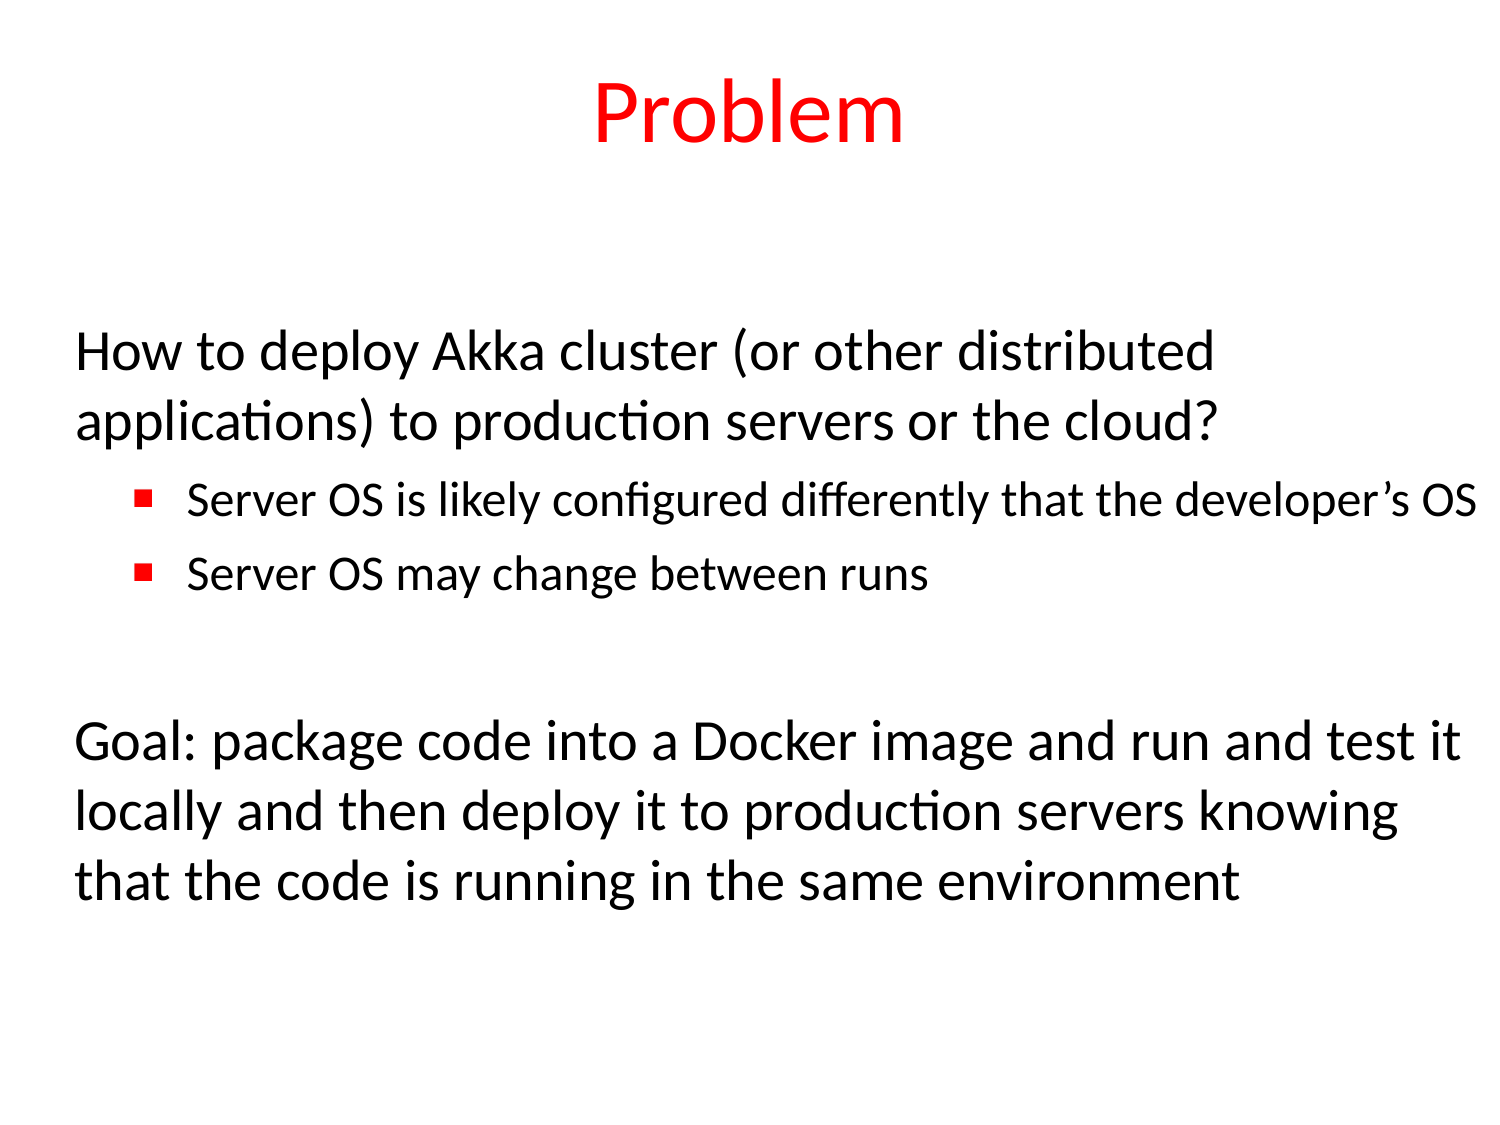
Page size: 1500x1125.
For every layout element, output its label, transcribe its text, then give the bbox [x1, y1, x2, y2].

picture [130, 485, 152, 507]
title Problem [0, 0, 1500, 213]
list How to deploy Akka cluster (or other distributed applications) to production servers or the cloud? Server OS is likely configured differently that the developer’s OS Server OS may change between runs Goal: package code into a Docker image and run and test it locally and then deploy it to production servers knowing that the code is running in the same environment [0, 312, 1500, 1125]
picture [130, 559, 152, 581]
